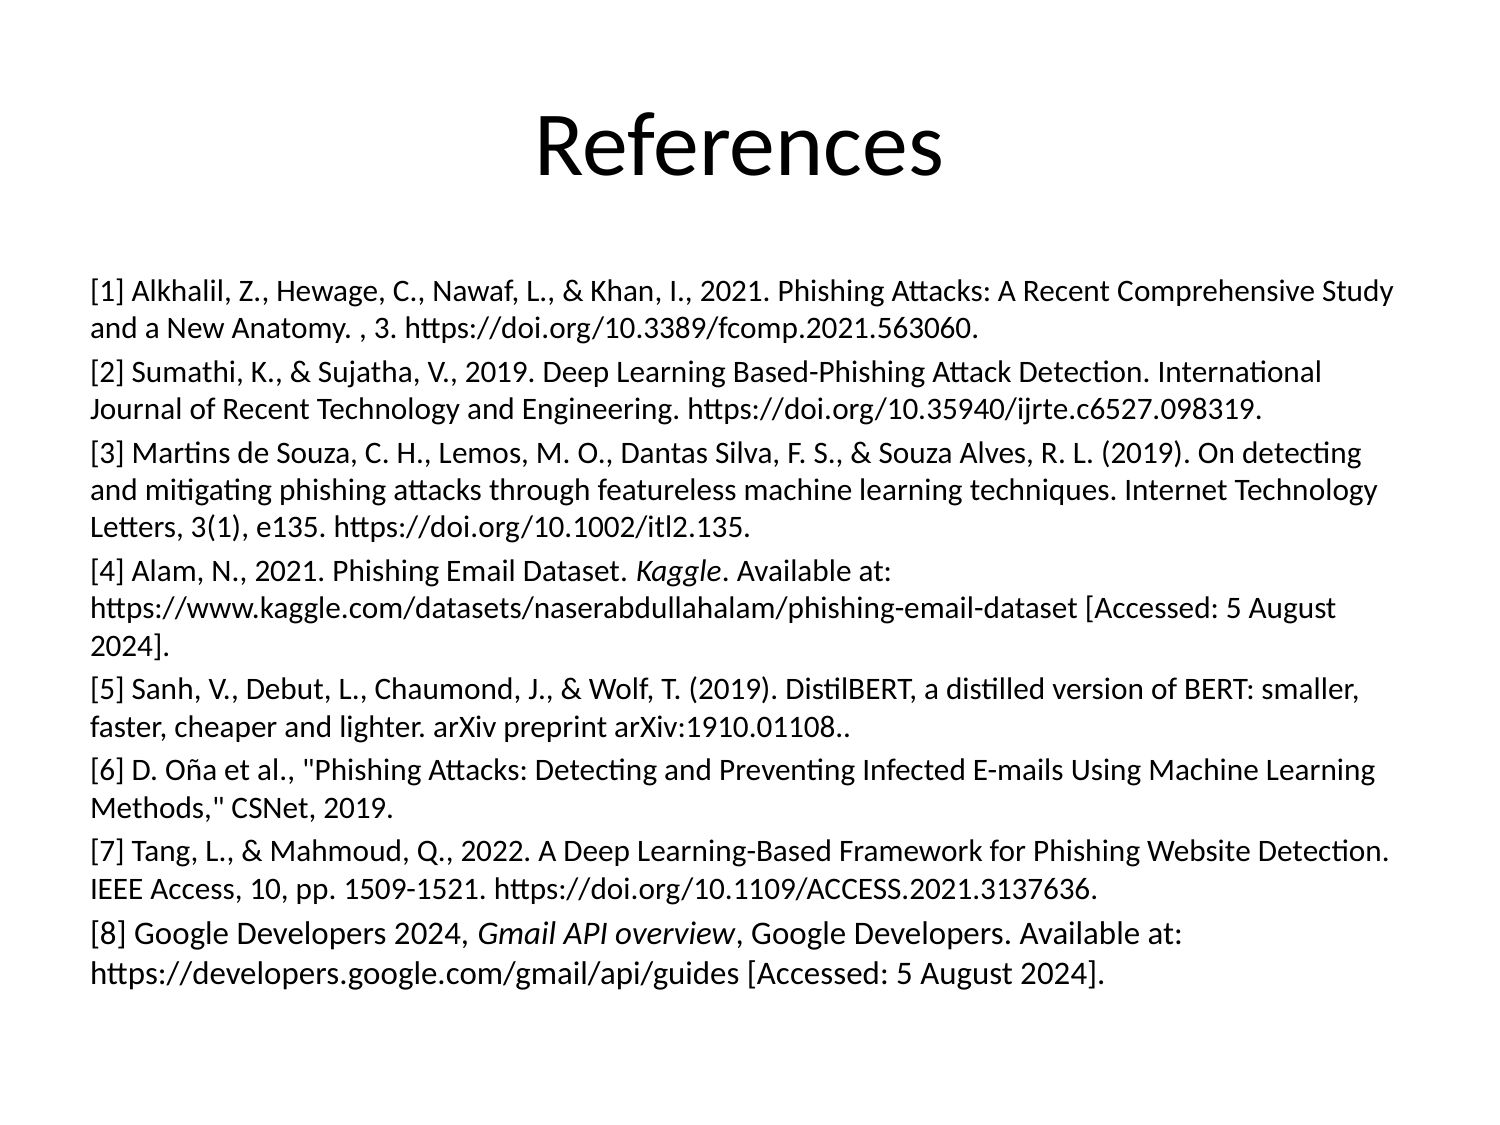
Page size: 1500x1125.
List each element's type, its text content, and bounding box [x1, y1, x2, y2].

title References [75, 45, 1425, 233]
list [1] Alkhalil, Z., Hewage, C., Nawaf, L., & Khan, I., 2021. Phishing Attacks: A Recent Comprehensive Study and a New Anatomy. , 3. https://doi.org/10.3389/fcomp.2021.563060. [2] Sumathi, K., & Sujatha, V., 2019. Deep Learning Based-Phishing Attack Detection. International Journal of Recent Technology and Engineering. https://doi.org/10.35940/ijrte.c6527.098319. [3] Martins de Souza, C. H., Lemos, M. O., Dantas Silva, F. S., & Souza Alves, R. L. (2019). On detecting and mitigating phishing attacks through featureless machine learning techniques. Internet Technology Letters, 3(1), e135. https://doi.org/10.1002/itl2.135. [4] Alam, N., 2021. Phishing Email Dataset. Kaggle. Available at: https://www.kaggle.com/datasets/naserabdullahalam/phishing-email-dataset [Accessed: 5 August 2024]. [5] Sanh, V., Debut, L., Chaumond, J., & Wolf, T. (2019). DistilBERT, a distilled version of BERT: smaller, faster, cheaper and lighter. arXiv preprint arXiv:1910.01108.. [6] D. Oña et al., "Phishing Attacks: Detecting and Preventing Infected E-mails Using Machine Learning Methods," CSNet, 2019. [7] Tang, L., & Mahmoud, Q., 2022. A Deep Learning-Based Framework for Phishing Website Detection. IEEE Access, 10, pp. 1509-1521. https://doi.org/10.1109/ACCESS.2021.3137636. [8] Google Developers 2024, Gmail API overview, Google Developers. Available at: https://developers.google.com/gmail/api/guides [Accessed: 5 August 2024]. [75, 262, 1425, 1005]
